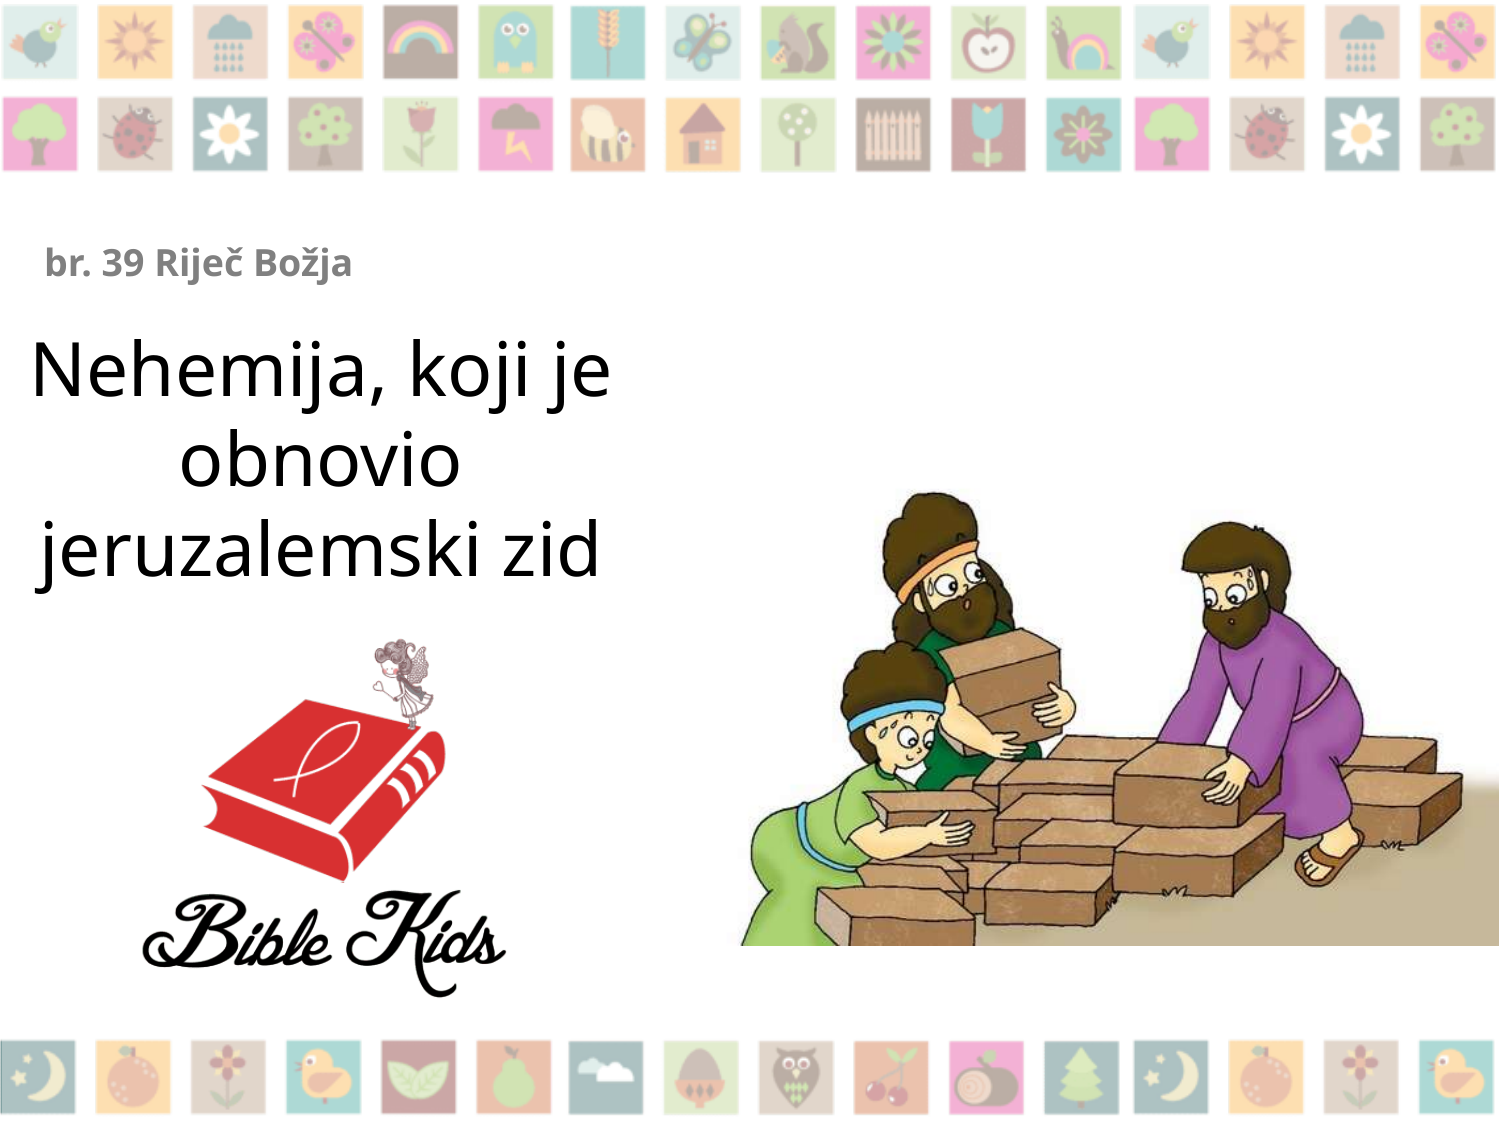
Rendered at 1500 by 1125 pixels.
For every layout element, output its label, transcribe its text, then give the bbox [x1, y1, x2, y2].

text_box Nehemija, koji je obnovio jeruzalemski zid [0, 314, 644, 600]
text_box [0, 1028, 1500, 1118]
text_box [0, 3, 1500, 181]
picture [117, 600, 544, 1027]
picture [643, 320, 1500, 946]
text_box br. 39 Riječ Božja [29, 231, 543, 292]
